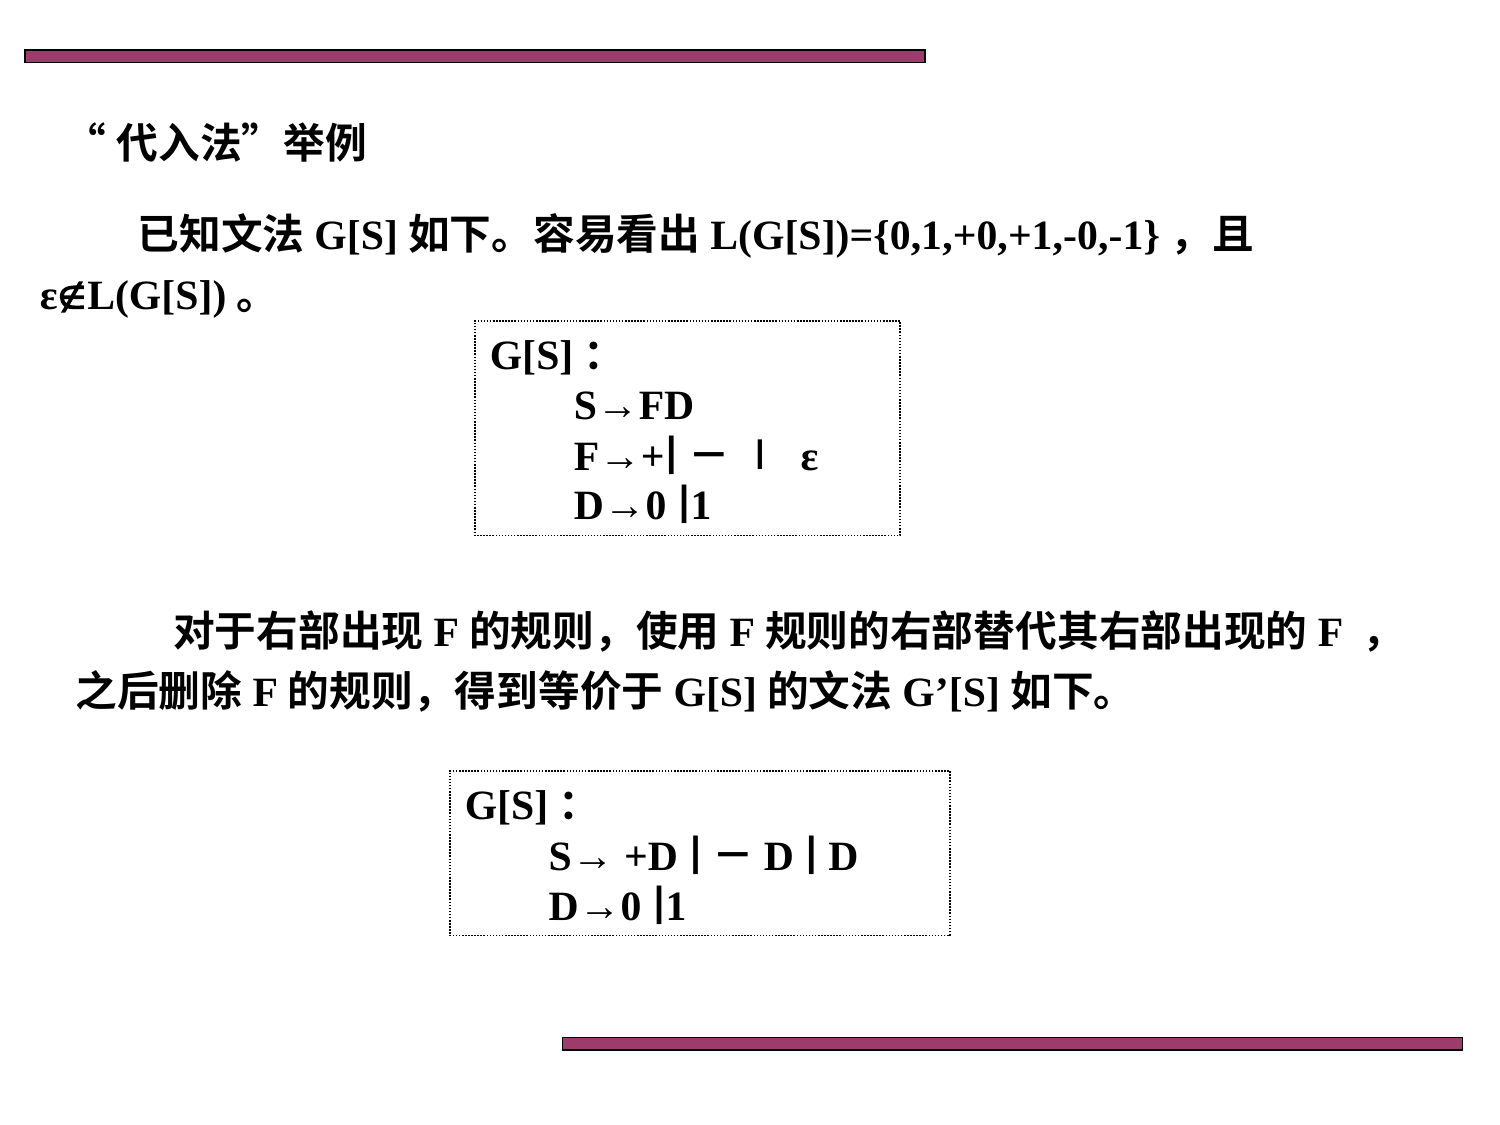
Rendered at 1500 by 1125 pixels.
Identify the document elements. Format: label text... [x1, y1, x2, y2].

text_box “代入法”举例 [49, 109, 413, 175]
text_box G[S]： S→FD F→+∣－ ∣ ε D→0 ∣1 [474, 320, 900, 536]
text_box 已知文法G[S]如下。容易看出L(G[S])={0,1,+0,+1,-0,-1}，且εL(G[S])。 [24, 190, 1449, 325]
text_box G[S]： S→ +D ∣－D ∣ D D→0 ∣1 [450, 770, 950, 936]
text_box 对于右部出现F的规则，使用F规则的右部替代其右部出现的F ，之后删除F的规则，得到等价于G[S]的文法G’[S]如下。 [60, 587, 1449, 723]
